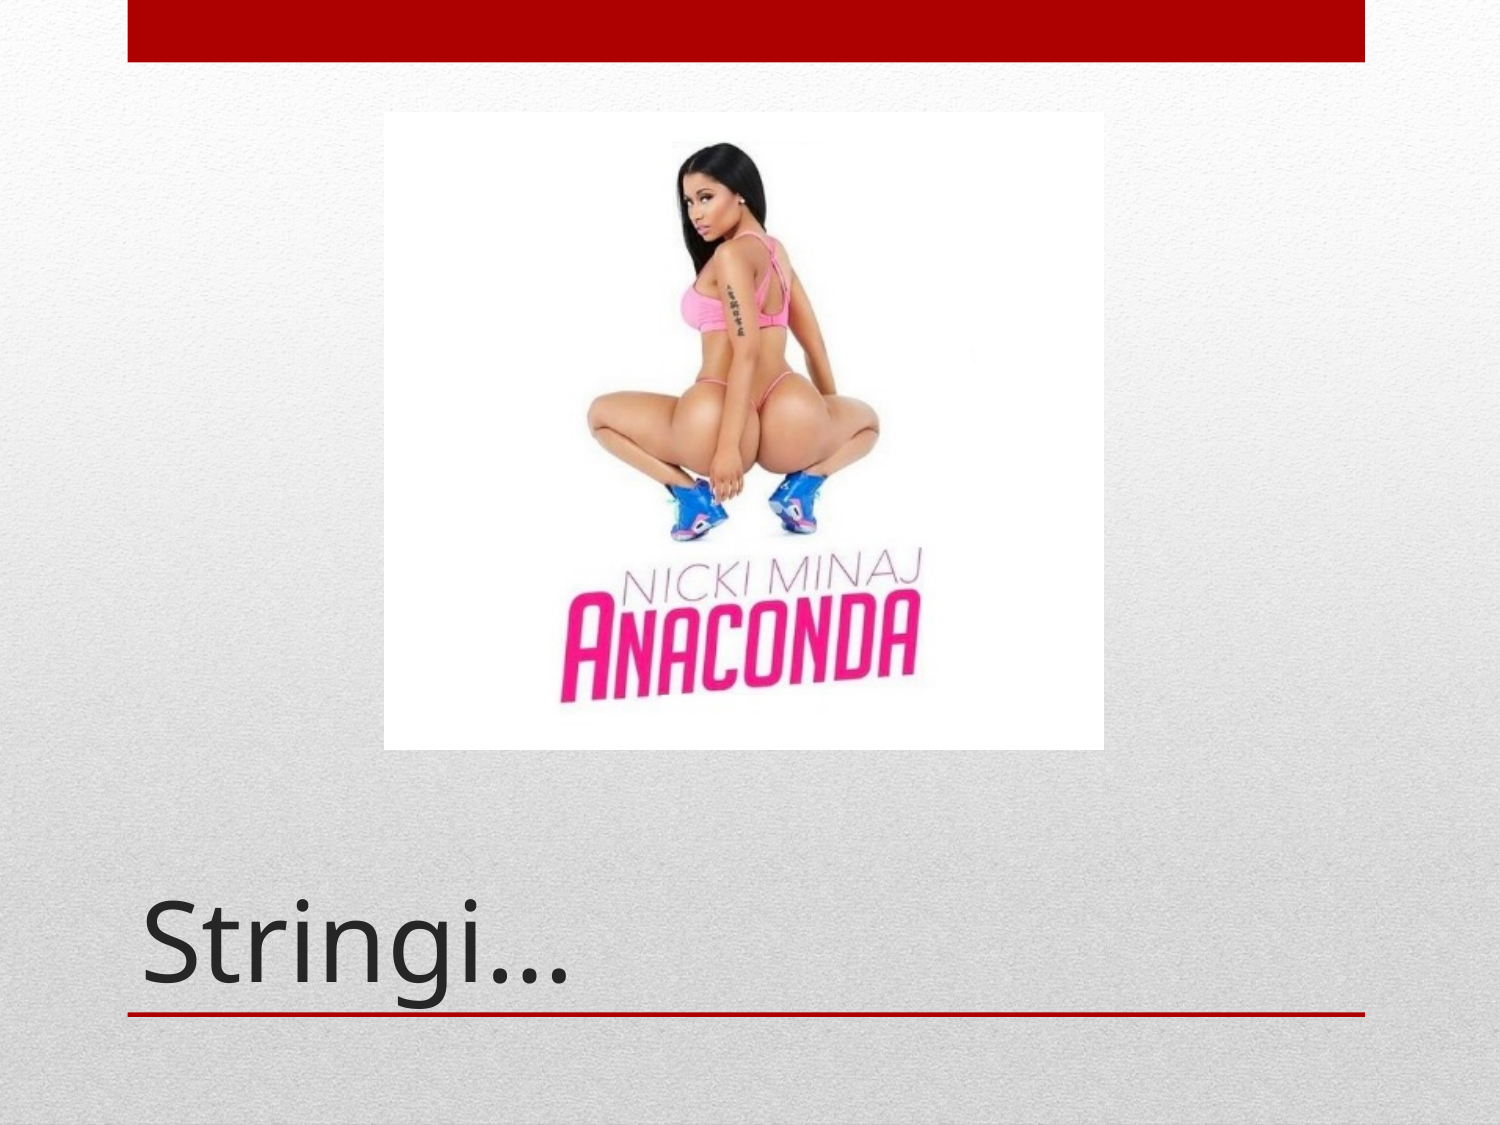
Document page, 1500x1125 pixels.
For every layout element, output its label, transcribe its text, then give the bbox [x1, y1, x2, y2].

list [124, 111, 1364, 751]
title Stringi… [125, 760, 1238, 1013]
